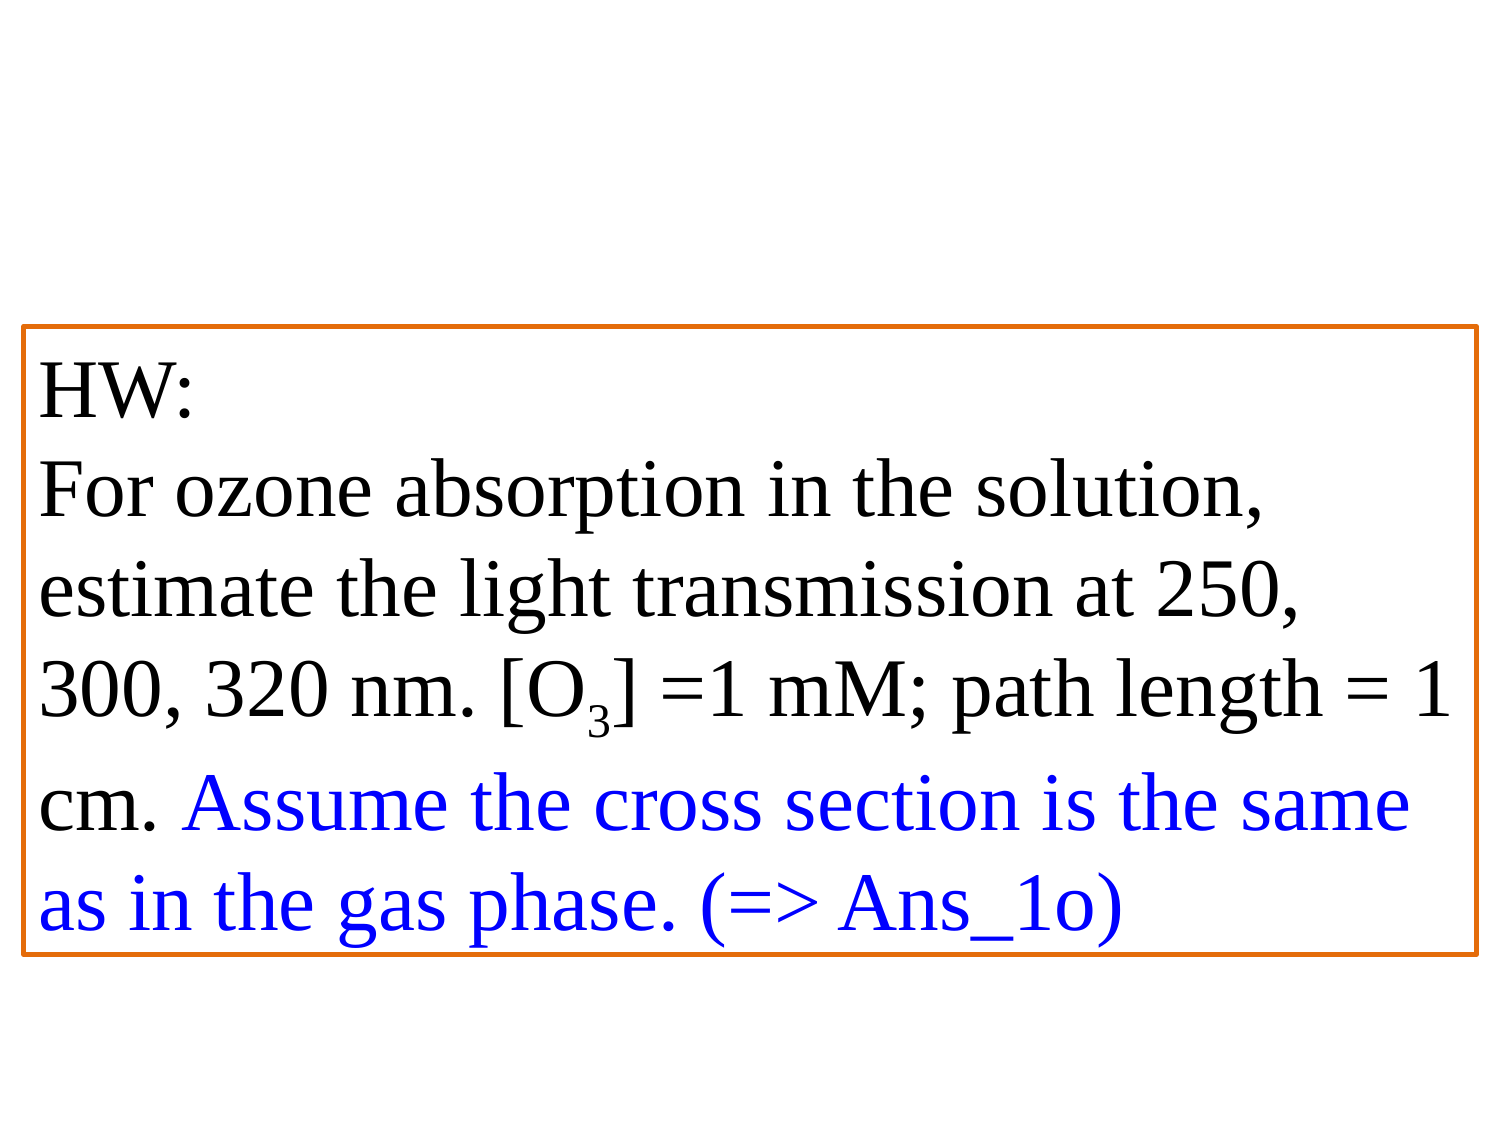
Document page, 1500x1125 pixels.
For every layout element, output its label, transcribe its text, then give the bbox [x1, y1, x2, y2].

text_box HW: For ozone absorption in the solution, estimate the light transmission at 250, 300, 320 nm. [O3] =1 mM; path length = 1 cm. Assume the cross section is the same as in the gas phase. (=> Ans_1o) [23, 326, 1477, 955]
